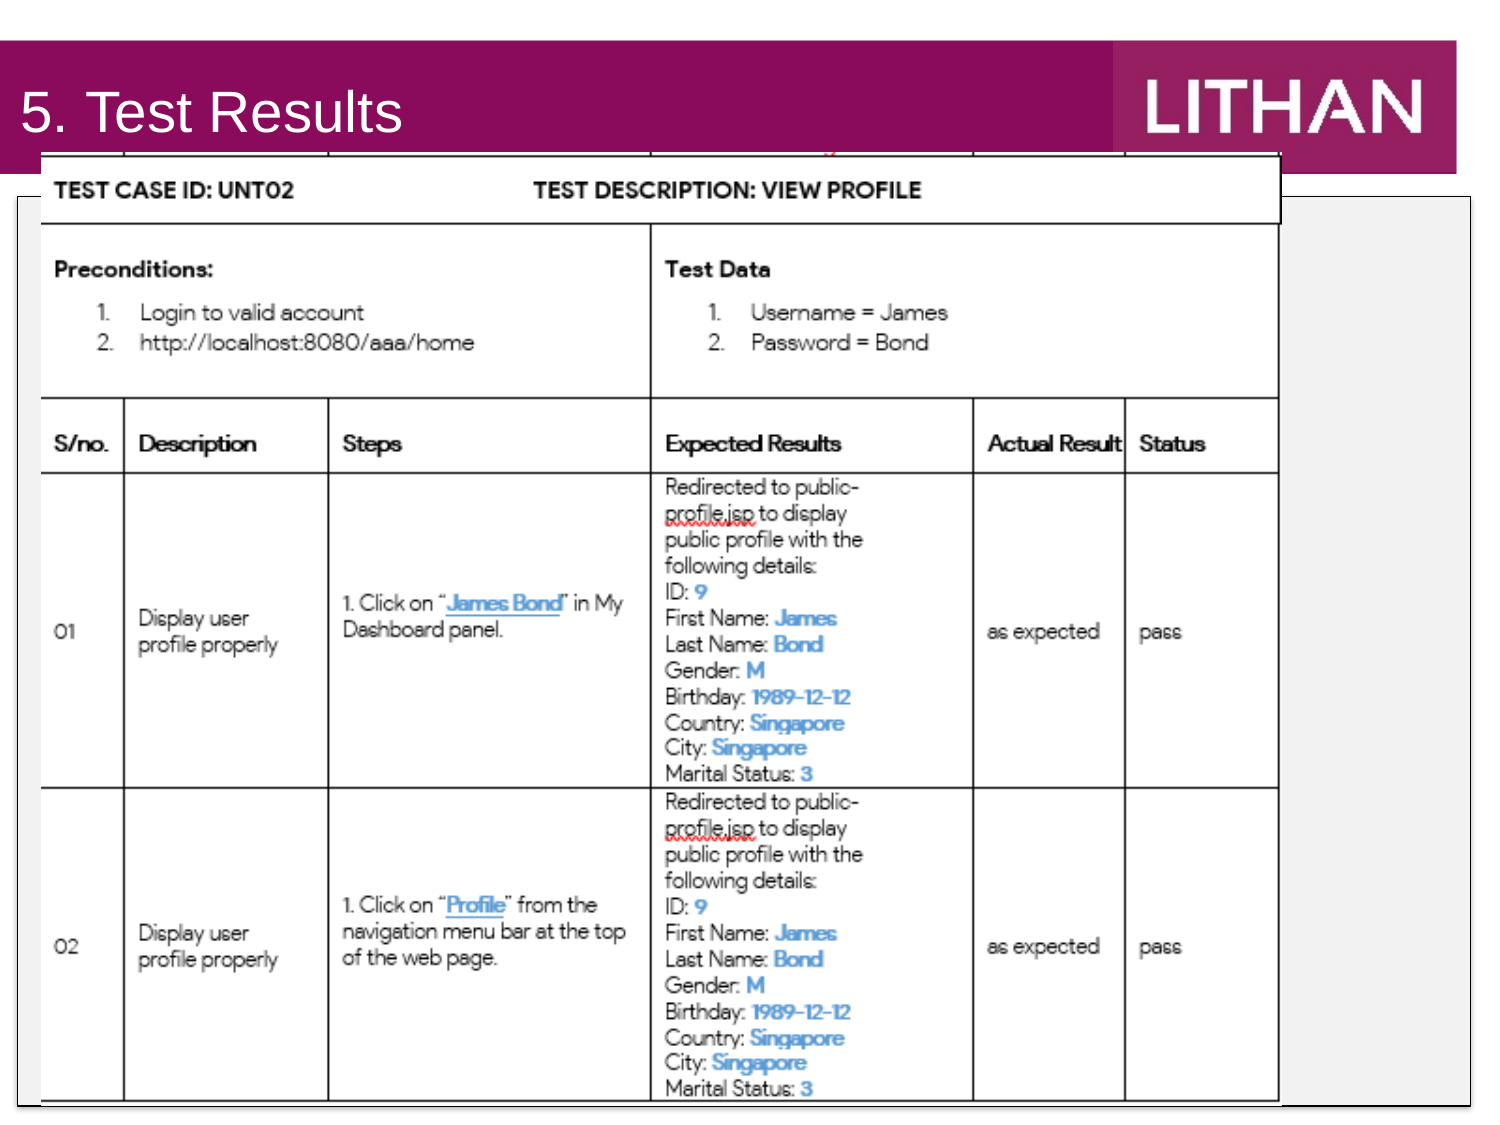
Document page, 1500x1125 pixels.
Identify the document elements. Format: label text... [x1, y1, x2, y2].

text_box [17, 196, 35, 1107]
picture [0, 37, 1460, 1107]
text_box 5. Test Results [5, 66, 1104, 152]
text_box [1287, 196, 1471, 1107]
